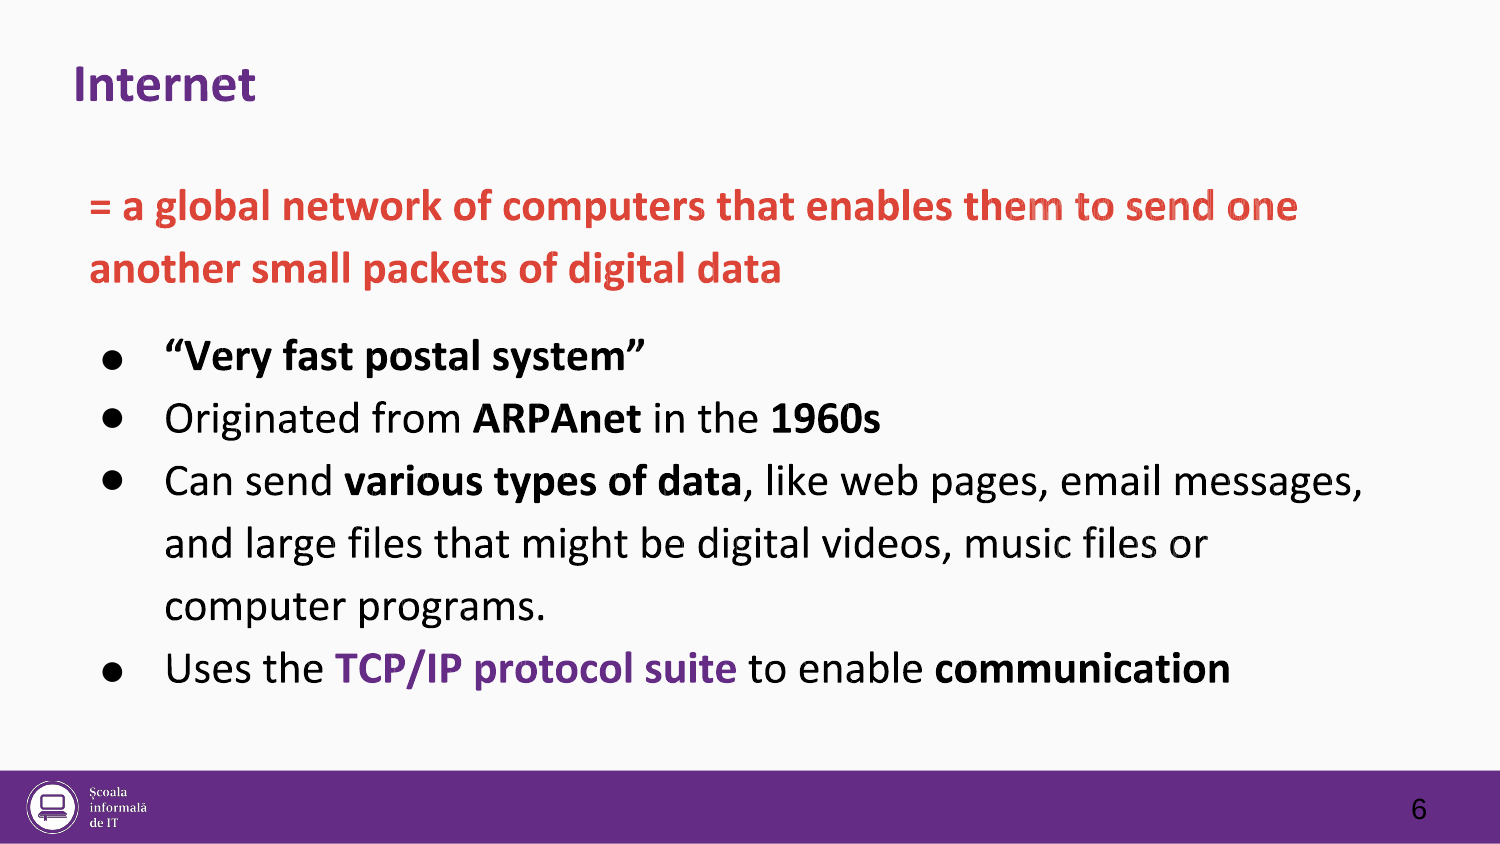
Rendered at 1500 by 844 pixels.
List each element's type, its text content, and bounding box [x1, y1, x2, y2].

text_box [460, 608, 465, 621]
text_box [626, 338, 636, 352]
text_box [454, 198, 476, 221]
text_box [1193, 189, 1214, 221]
text_box [1054, 535, 1071, 559]
text_box [495, 530, 509, 559]
text_box [586, 198, 607, 229]
text_box [166, 535, 183, 559]
text_box [280, 410, 296, 434]
text_box [271, 598, 289, 621]
text_box [822, 536, 842, 558]
text_box [966, 535, 997, 558]
text_box [384, 598, 397, 621]
text_box [1144, 473, 1149, 496]
text_box [364, 260, 386, 291]
text_box [365, 536, 369, 558]
text_box [773, 403, 791, 433]
text_box [665, 660, 685, 684]
text_box [982, 188, 1002, 221]
text_box [500, 660, 514, 683]
text_box [215, 188, 236, 221]
text_box [0, 771, 1500, 844]
text_box [533, 348, 549, 371]
text_box [329, 193, 344, 221]
text_box [503, 198, 520, 221]
text_box [1313, 473, 1332, 496]
text_box [477, 188, 493, 221]
text_box [1277, 198, 1297, 221]
text_box [388, 260, 407, 284]
text_box [491, 260, 507, 284]
text_box [610, 198, 630, 221]
text_box [1183, 660, 1206, 684]
text_box [831, 198, 851, 221]
text_box [743, 489, 752, 502]
text_box [569, 251, 590, 284]
text_box [1099, 536, 1104, 558]
text_box [1195, 535, 1208, 558]
text_box [417, 473, 439, 496]
text_box [213, 411, 218, 433]
text_box [493, 348, 509, 371]
text_box [522, 198, 545, 221]
text_box [689, 198, 705, 221]
text_box [423, 188, 442, 221]
text_box [494, 468, 509, 496]
text_box [550, 343, 565, 371]
text_box [653, 260, 673, 284]
text_box [390, 348, 412, 371]
text_box [604, 410, 625, 434]
text_box [385, 653, 405, 683]
text_box [338, 343, 353, 371]
text_box [980, 660, 1013, 683]
text_box [332, 251, 338, 283]
text_box [288, 473, 307, 496]
text_box [406, 198, 420, 221]
text_box [1025, 535, 1041, 559]
text_box [1169, 198, 1189, 221]
text_box [114, 260, 134, 283]
text_box [155, 198, 176, 229]
text_box [510, 348, 532, 379]
text_box [744, 255, 759, 283]
text_box [595, 260, 601, 283]
text_box [388, 410, 401, 433]
text_box [246, 473, 261, 496]
text_box [935, 660, 953, 684]
text_box [592, 526, 611, 558]
text_box [768, 661, 772, 671]
text_box [955, 473, 973, 496]
text_box [1335, 473, 1351, 496]
text_box [427, 615, 437, 621]
text_box [874, 473, 894, 496]
text_box [794, 403, 815, 434]
text_box [359, 653, 381, 684]
text_box [335, 653, 358, 683]
text_box [724, 536, 728, 558]
text_box [1211, 473, 1230, 496]
text_box [768, 463, 772, 496]
text_box [264, 473, 284, 496]
text_box [1005, 198, 1026, 221]
text_box [263, 655, 277, 683]
text_box [658, 463, 679, 496]
text_box [1038, 489, 1047, 502]
text_box [903, 660, 922, 684]
text_box [569, 535, 589, 566]
text_box [1110, 526, 1114, 558]
text_box [548, 198, 581, 221]
text_box [1127, 198, 1143, 221]
text_box [344, 401, 358, 433]
text_box [309, 598, 329, 621]
text_box [90, 260, 109, 284]
text_box [247, 598, 267, 629]
text_box [161, 255, 176, 283]
text_box [524, 535, 555, 558]
text_box [407, 464, 414, 471]
text_box [1170, 535, 1191, 559]
text_box [632, 463, 648, 496]
text_box [580, 660, 597, 684]
text_box [272, 260, 304, 283]
text_box 6 [1409, 792, 1434, 826]
text_box [1055, 661, 1075, 684]
text_box [137, 260, 160, 284]
text_box [854, 198, 874, 221]
text_box [212, 526, 231, 559]
text_box [281, 651, 299, 683]
text_box [649, 198, 670, 221]
text_box [1104, 660, 1111, 683]
text_box [303, 660, 323, 684]
text_box [166, 338, 175, 352]
text_box [818, 403, 839, 434]
text_box [307, 198, 328, 221]
text_box [293, 593, 307, 621]
text_box [406, 649, 426, 690]
text_box [698, 251, 719, 284]
text_box [1114, 660, 1132, 684]
text_box [294, 535, 314, 566]
text_box [580, 473, 596, 496]
text_box [878, 188, 899, 221]
text_box [191, 473, 208, 496]
text_box [213, 473, 232, 496]
text_box [534, 473, 555, 504]
text_box [367, 473, 386, 496]
text_box [756, 536, 760, 558]
text_box [210, 598, 241, 621]
text_box [961, 660, 966, 669]
text_box [609, 473, 631, 496]
text_box [190, 483, 195, 496]
text_box [472, 338, 479, 371]
text_box [308, 260, 327, 284]
text_box [279, 421, 283, 433]
text_box [434, 530, 448, 559]
text_box [226, 410, 242, 425]
text_box [698, 405, 712, 433]
text_box [299, 405, 313, 433]
text_box [1253, 198, 1273, 221]
text_box [1075, 193, 1090, 221]
text_box [384, 535, 404, 559]
text_box [510, 473, 531, 504]
text_box [674, 198, 687, 221]
text_box [636, 255, 652, 283]
text_box [1061, 473, 1081, 496]
text_box [765, 660, 786, 684]
text_box [427, 598, 442, 613]
text_box [903, 188, 909, 221]
text_box [441, 653, 462, 683]
text_box [518, 598, 534, 621]
text_box [179, 188, 186, 221]
text_box [778, 473, 783, 496]
text_box [166, 403, 193, 433]
text_box [716, 660, 736, 684]
text_box [936, 198, 952, 221]
text_box [166, 465, 188, 496]
text_box [642, 526, 662, 559]
text_box [594, 252, 602, 259]
text_box [761, 260, 780, 284]
text_box [475, 660, 496, 691]
text_box [721, 473, 741, 496]
text_box [734, 188, 755, 221]
text_box [443, 473, 463, 496]
text_box [449, 348, 468, 371]
text_box [1018, 660, 1051, 683]
text_box [557, 473, 578, 496]
text_box [556, 660, 578, 684]
text_box [407, 473, 414, 496]
text_box [1145, 198, 1166, 221]
text_box [247, 526, 252, 558]
text_box [763, 530, 778, 559]
text_box [845, 536, 850, 558]
text_box [1251, 473, 1266, 496]
text_box [188, 599, 192, 609]
text_box [748, 655, 762, 683]
text_box [222, 412, 241, 441]
text_box [807, 198, 827, 221]
text_box [539, 655, 554, 683]
text_box [432, 343, 447, 371]
text_box [90, 209, 110, 214]
text_box [846, 671, 851, 683]
text_box [847, 660, 864, 684]
text_box [722, 260, 741, 284]
text_box [699, 655, 714, 683]
text_box [515, 660, 537, 684]
text_box [1080, 660, 1100, 683]
text_box [339, 401, 355, 433]
text_box [1045, 536, 1050, 558]
text_box [414, 348, 431, 371]
text_box [854, 526, 874, 559]
text_box [410, 260, 428, 284]
text_box [840, 473, 872, 496]
text_box [344, 473, 366, 496]
text_box [529, 403, 550, 433]
text_box [398, 598, 420, 621]
text_box [197, 410, 210, 433]
text_box [262, 188, 269, 221]
text_box [1227, 198, 1250, 221]
text_box [803, 526, 808, 558]
text_box [698, 526, 718, 559]
text_box [689, 652, 697, 659]
text_box [789, 463, 806, 496]
text_box [581, 410, 601, 433]
text_box [245, 411, 250, 433]
text_box [878, 535, 898, 559]
text_box [1021, 473, 1037, 496]
text_box [213, 660, 232, 684]
text_box [1175, 473, 1206, 496]
text_box [235, 660, 251, 684]
text_box [429, 410, 459, 433]
text_box [665, 535, 684, 559]
text_box [256, 410, 274, 433]
text_box [179, 251, 199, 283]
text_box [475, 535, 492, 559]
text_box [0, 0, 1500, 771]
text_box [321, 348, 337, 371]
text_box [1083, 526, 1097, 558]
text_box [963, 193, 979, 221]
text_box [1353, 489, 1361, 502]
text_box [690, 660, 696, 683]
text_box [372, 401, 387, 433]
text_box [1121, 473, 1138, 496]
text_box [864, 410, 880, 434]
text_box [870, 651, 889, 684]
text_box [189, 198, 212, 221]
text_box [599, 660, 622, 684]
text_box [345, 198, 379, 221]
text_box [591, 348, 624, 371]
text_box [311, 464, 327, 495]
text_box [716, 193, 731, 221]
text_box [780, 535, 798, 559]
text_box [632, 193, 647, 221]
text_box [894, 651, 898, 683]
text_box [316, 535, 336, 559]
text_box [1119, 535, 1138, 559]
text_box [626, 405, 641, 433]
text_box [380, 198, 403, 221]
text_box [257, 535, 274, 559]
text_box [614, 530, 628, 559]
text_box [567, 348, 588, 371]
text_box [738, 410, 758, 434]
text_box [758, 198, 777, 221]
text_box [799, 660, 819, 684]
text_box [519, 260, 542, 284]
text_box [431, 251, 450, 283]
text_box [715, 401, 734, 433]
text_box [1155, 463, 1159, 496]
text_box [1104, 652, 1111, 659]
text_box [999, 473, 1018, 496]
text_box [543, 251, 558, 283]
text_box [901, 535, 922, 559]
text_box [627, 260, 634, 283]
text_box [189, 535, 207, 558]
text_box [316, 464, 331, 496]
text_box [823, 660, 842, 683]
text_box [446, 598, 458, 621]
text_box [252, 260, 268, 284]
text_box [466, 473, 482, 496]
text_box [407, 535, 422, 559]
text_box [955, 660, 977, 684]
text_box [560, 536, 565, 558]
text_box [925, 535, 940, 559]
text_box [942, 552, 950, 565]
text_box [635, 338, 644, 352]
text_box [913, 198, 933, 221]
text_box [298, 348, 317, 371]
text_box [1397, 774, 1488, 840]
text_box [1092, 198, 1114, 221]
text_box [123, 198, 143, 221]
text_box ● ● ● [96, 330, 136, 506]
text_box [1189, 660, 1194, 669]
text_box [452, 526, 470, 558]
text_box [1269, 473, 1287, 496]
text_box [429, 653, 436, 683]
text_box [391, 473, 404, 496]
text_box [1133, 660, 1153, 684]
text_box [646, 660, 662, 684]
text_box [732, 535, 752, 566]
text_box [779, 193, 794, 221]
text_box [677, 251, 684, 283]
text_box [185, 598, 206, 621]
text_box [212, 348, 233, 371]
text_box [1086, 473, 1116, 496]
text_box [74, 137, 1398, 757]
text_box [666, 410, 684, 433]
text_box [1155, 655, 1170, 684]
text_box [808, 473, 828, 496]
text_box [283, 338, 298, 371]
text_box [280, 535, 293, 558]
text_box [874, 660, 882, 667]
text_box [375, 526, 380, 558]
text_box [933, 473, 952, 504]
text_box [503, 403, 526, 433]
text_box [625, 651, 632, 683]
text_box [483, 598, 514, 621]
text_box [704, 468, 719, 496]
text_box [474, 255, 489, 283]
text_box [898, 463, 918, 496]
text_box [26, 781, 147, 834]
text_box [58, 34, 1427, 135]
text_box [840, 403, 862, 434]
text_box [167, 653, 190, 683]
text_box [343, 251, 349, 283]
text_box [473, 403, 500, 433]
text_box [236, 348, 272, 379]
text_box [403, 410, 424, 434]
text_box [422, 599, 442, 629]
text_box [461, 598, 478, 621]
text_box [227, 260, 241, 283]
text_box [284, 198, 304, 221]
text_box [203, 260, 223, 284]
text_box [1209, 660, 1229, 683]
text_box [976, 473, 996, 504]
text_box [348, 526, 363, 558]
text_box ● [96, 643, 136, 694]
text_box [1233, 473, 1249, 496]
text_box [333, 598, 346, 621]
text_box [1290, 473, 1311, 504]
text_box [1173, 652, 1180, 659]
text_box [238, 198, 258, 221]
text_box [166, 598, 182, 621]
text_box [627, 252, 635, 259]
text_box [175, 338, 211, 371]
text_box [655, 411, 660, 433]
text_box [452, 260, 472, 284]
text_box [90, 200, 110, 205]
text_box [195, 660, 210, 684]
text_box [1029, 198, 1062, 221]
text_box [551, 403, 578, 433]
text_box [227, 427, 236, 433]
text_box [683, 473, 702, 496]
text_box [360, 598, 379, 629]
text_box [1003, 536, 1021, 559]
text_box [1141, 535, 1157, 559]
text_box [316, 410, 335, 434]
text_box [1173, 660, 1180, 683]
text_box [604, 260, 625, 291]
text_box [366, 348, 388, 379]
